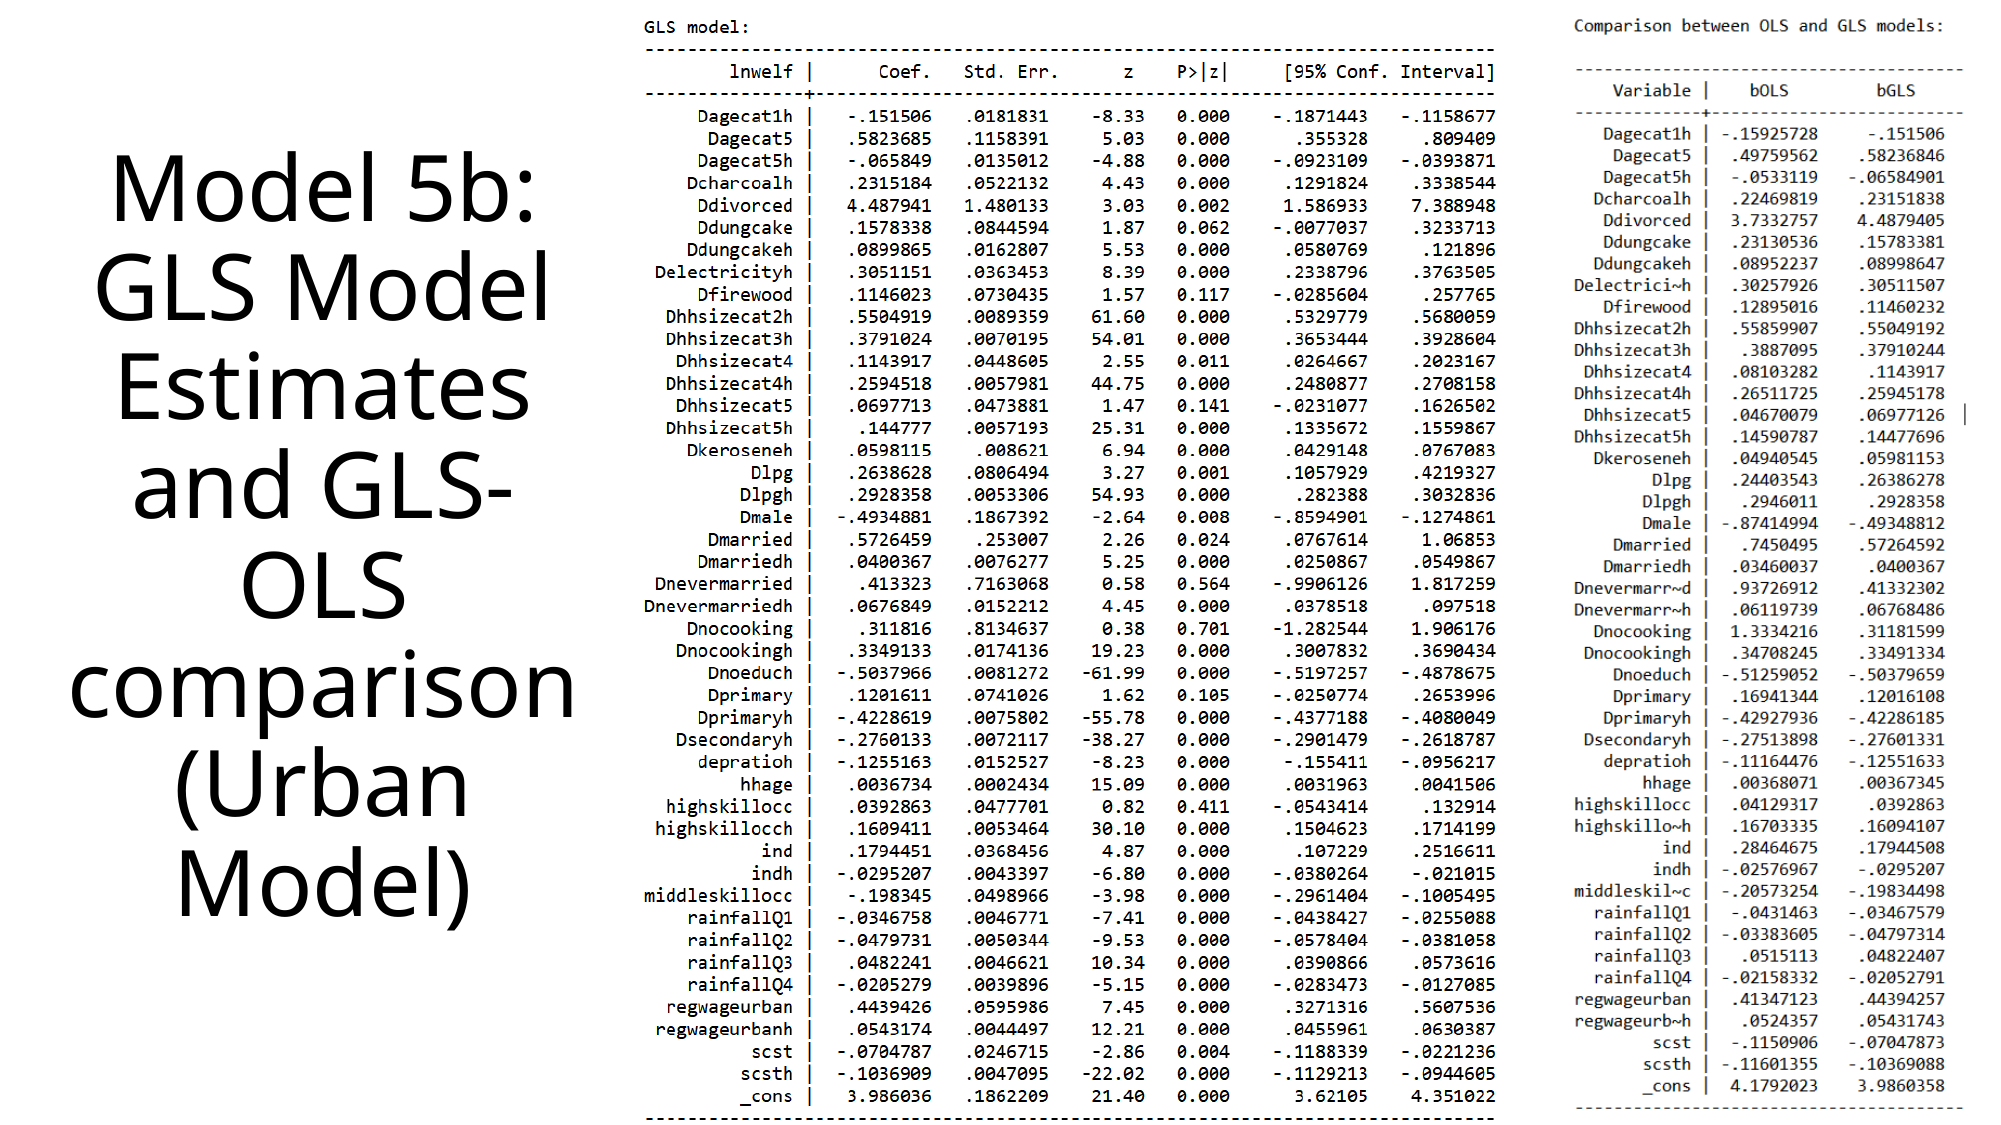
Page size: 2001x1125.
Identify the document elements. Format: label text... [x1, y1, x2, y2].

picture [638, 0, 1514, 1125]
title Model 5b: GLS Model Estimates and GLS-OLS comparison (Urban Model) [38, 131, 609, 946]
picture [1570, 0, 1972, 1125]
